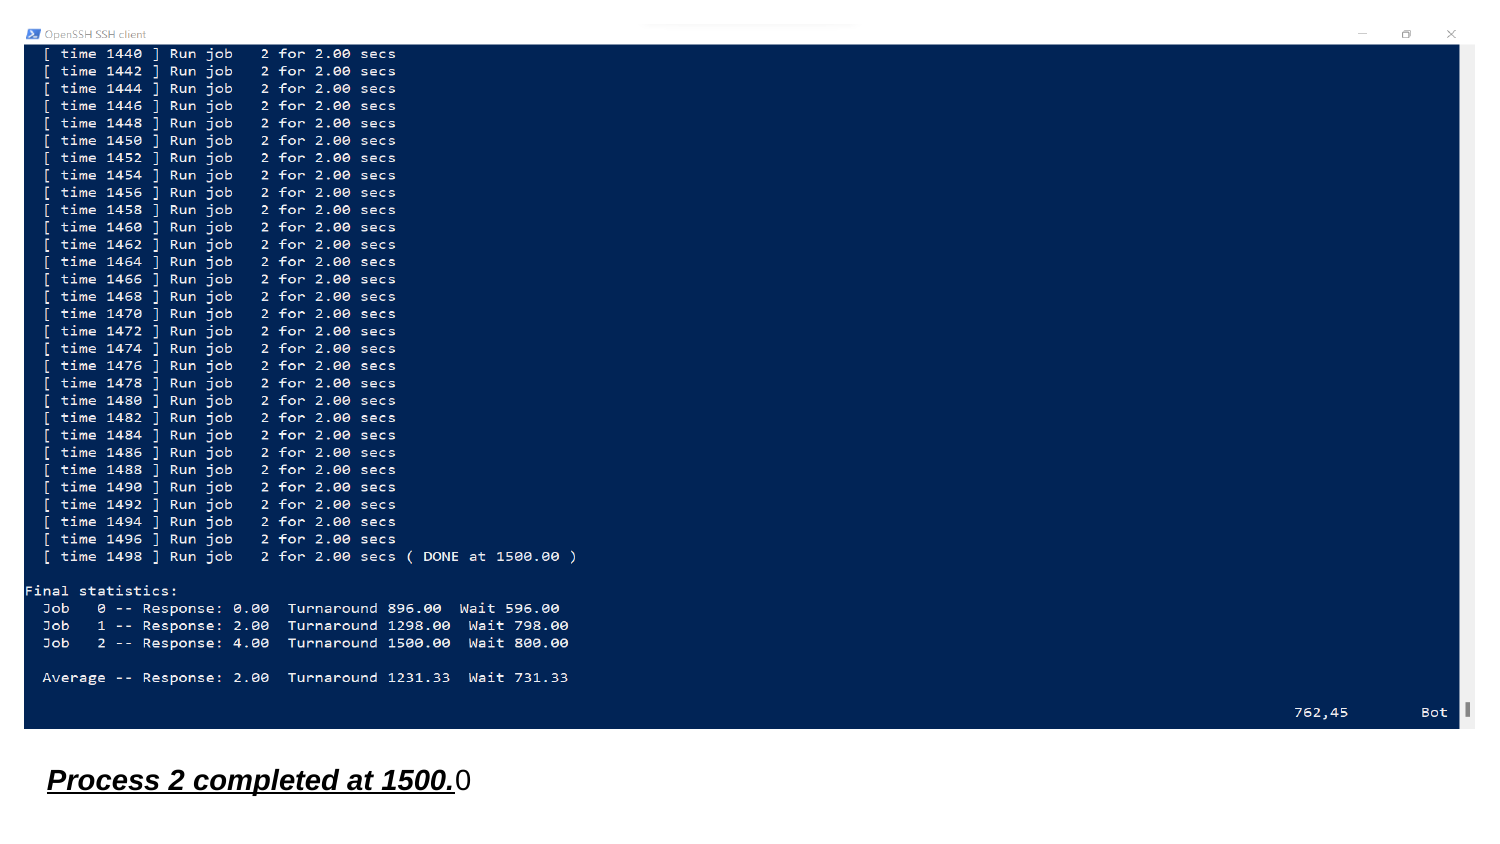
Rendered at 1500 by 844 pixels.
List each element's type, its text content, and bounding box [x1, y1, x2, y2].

text_box Process 2 completed at 1500.0 [31, 746, 1450, 812]
picture [24, 24, 1476, 729]
